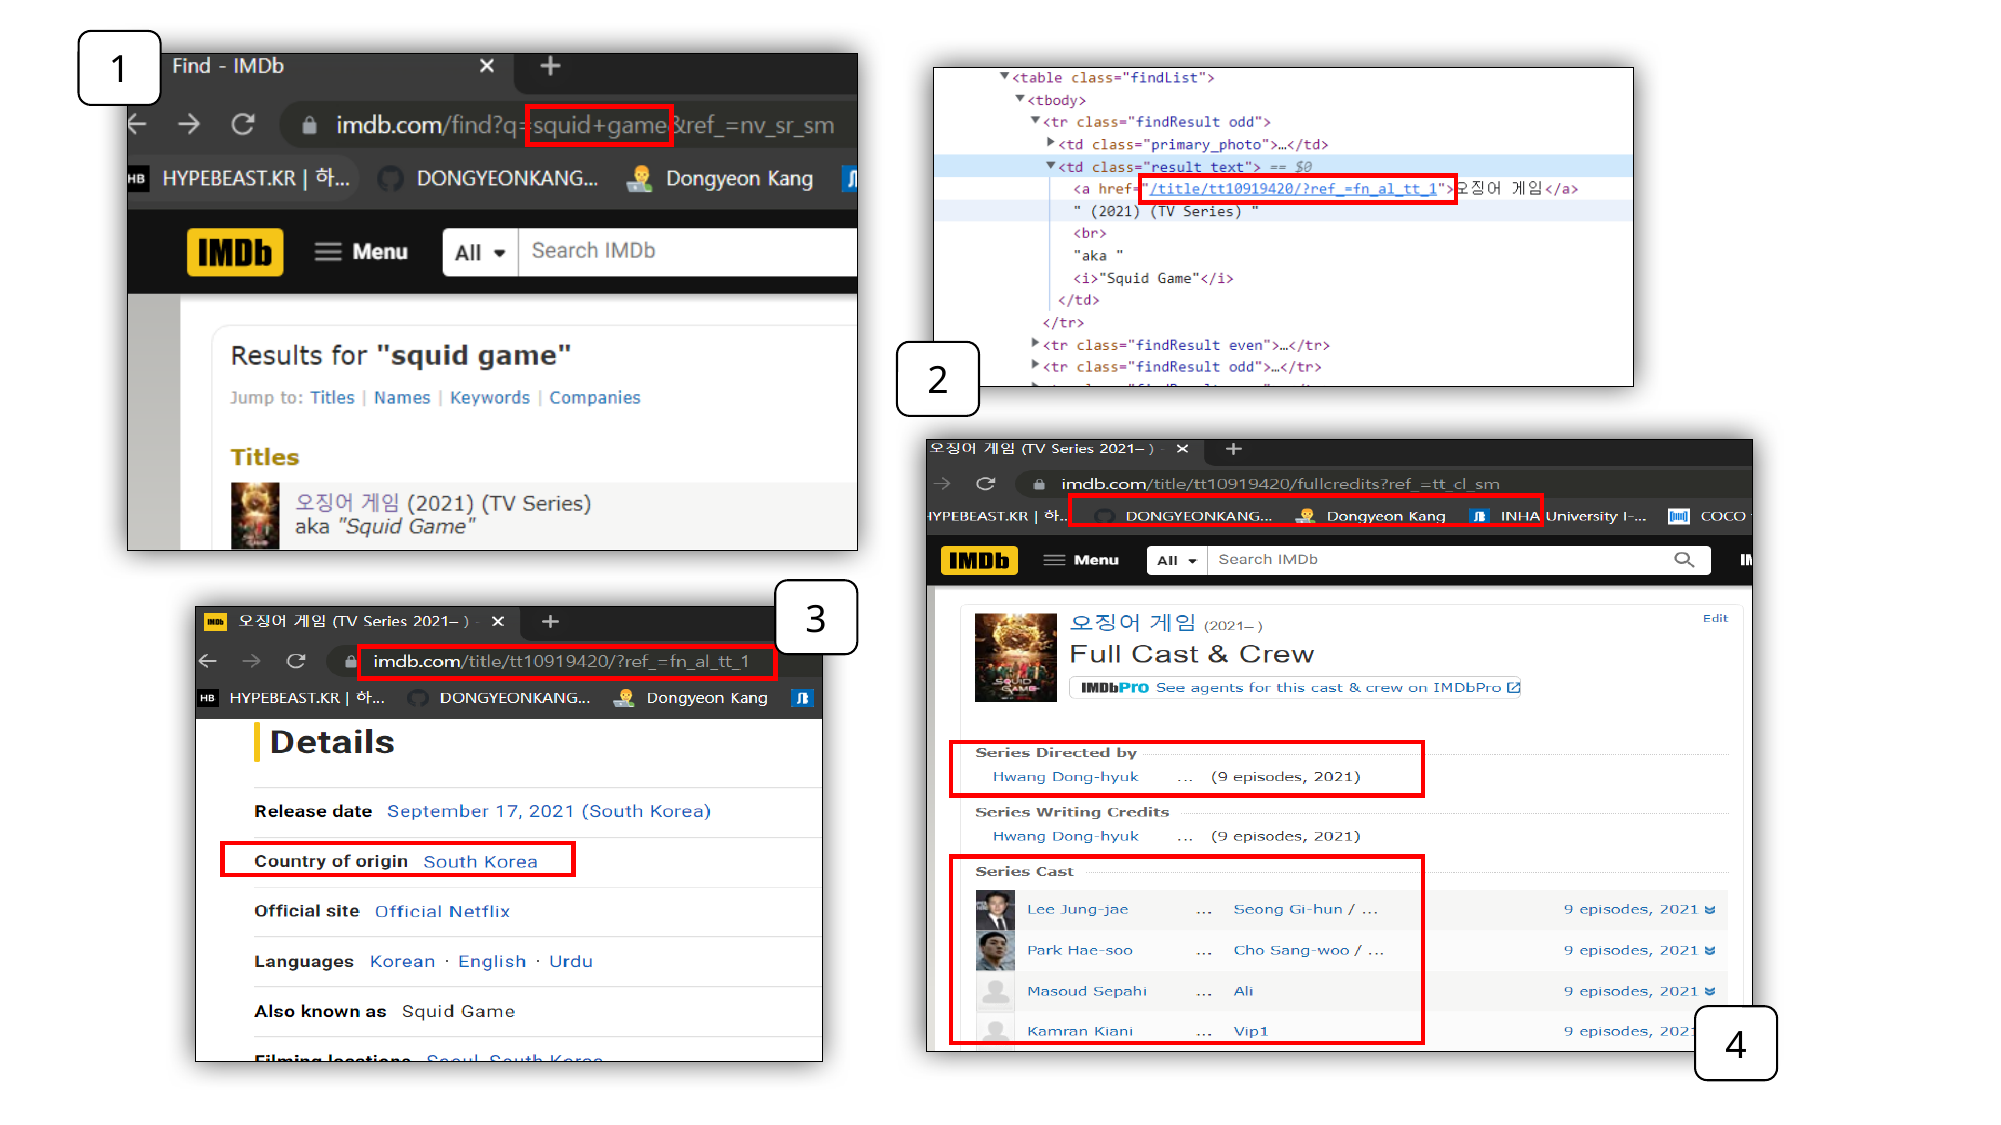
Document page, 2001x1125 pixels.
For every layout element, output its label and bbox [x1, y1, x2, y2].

text_box [195, 580, 858, 1062]
text_box [78, 30, 858, 551]
text_box [926, 439, 1778, 1081]
text_box [896, 67, 1634, 416]
